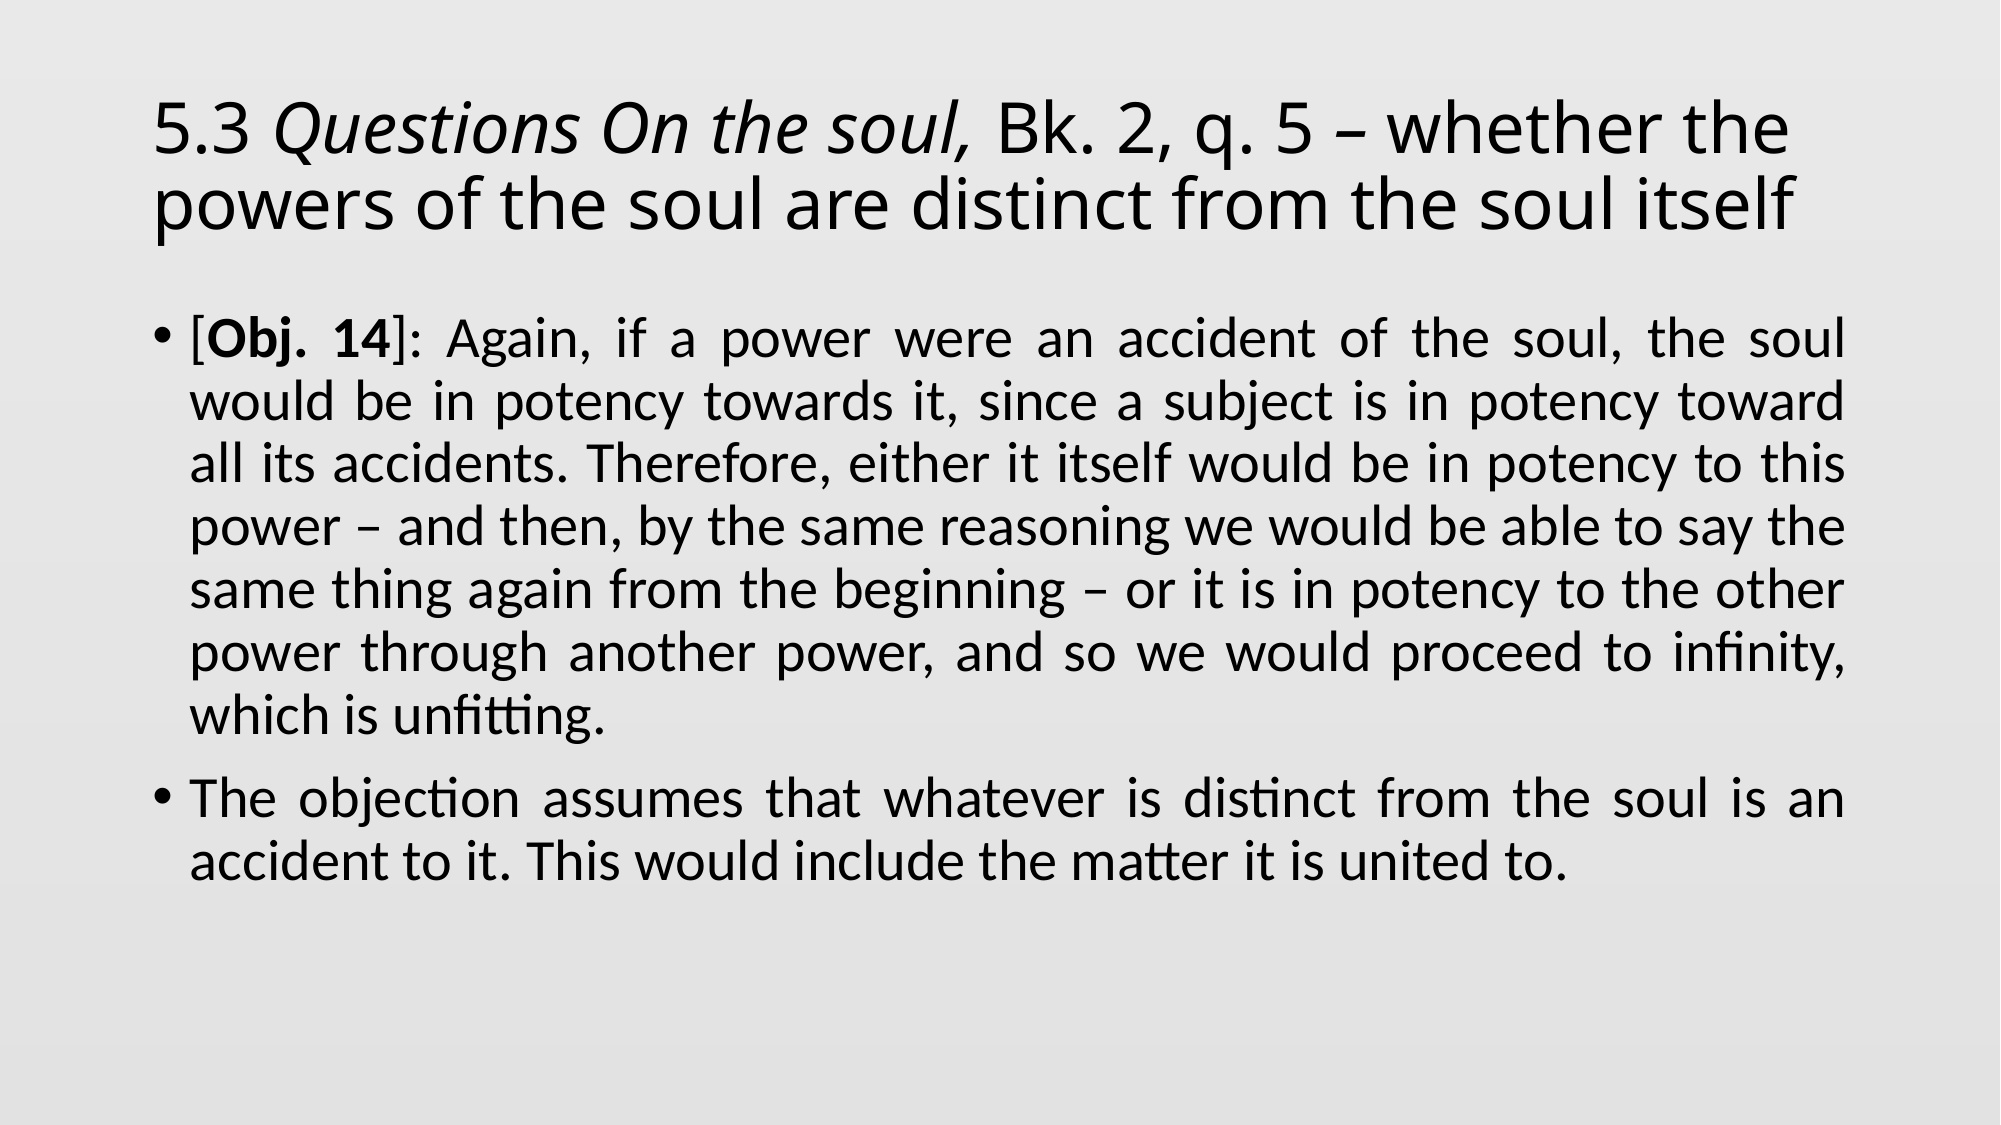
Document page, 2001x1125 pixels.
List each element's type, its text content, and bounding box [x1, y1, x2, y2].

list [Obj. 14]: Again, if a power were an accident of the soul, the soul would be in potency towards it, since a subject is in potency toward all its accidents. Therefore, either it itself would be in potency to this power – and then, by the same reasoning we would be able to say the same thing again from the beginning – or it is in potency to the other power through another power, and so we would proceed to infinity, which is unfitting. The objection assumes that whatever is distinct from the soul is an accident to it. This would include the matter it is united to. [137, 299, 1863, 1014]
title 5.3 Questions On the soul, Bk. 2, q. 5 – whether the powers of the soul are distinct from the soul itself [137, 59, 1863, 278]
